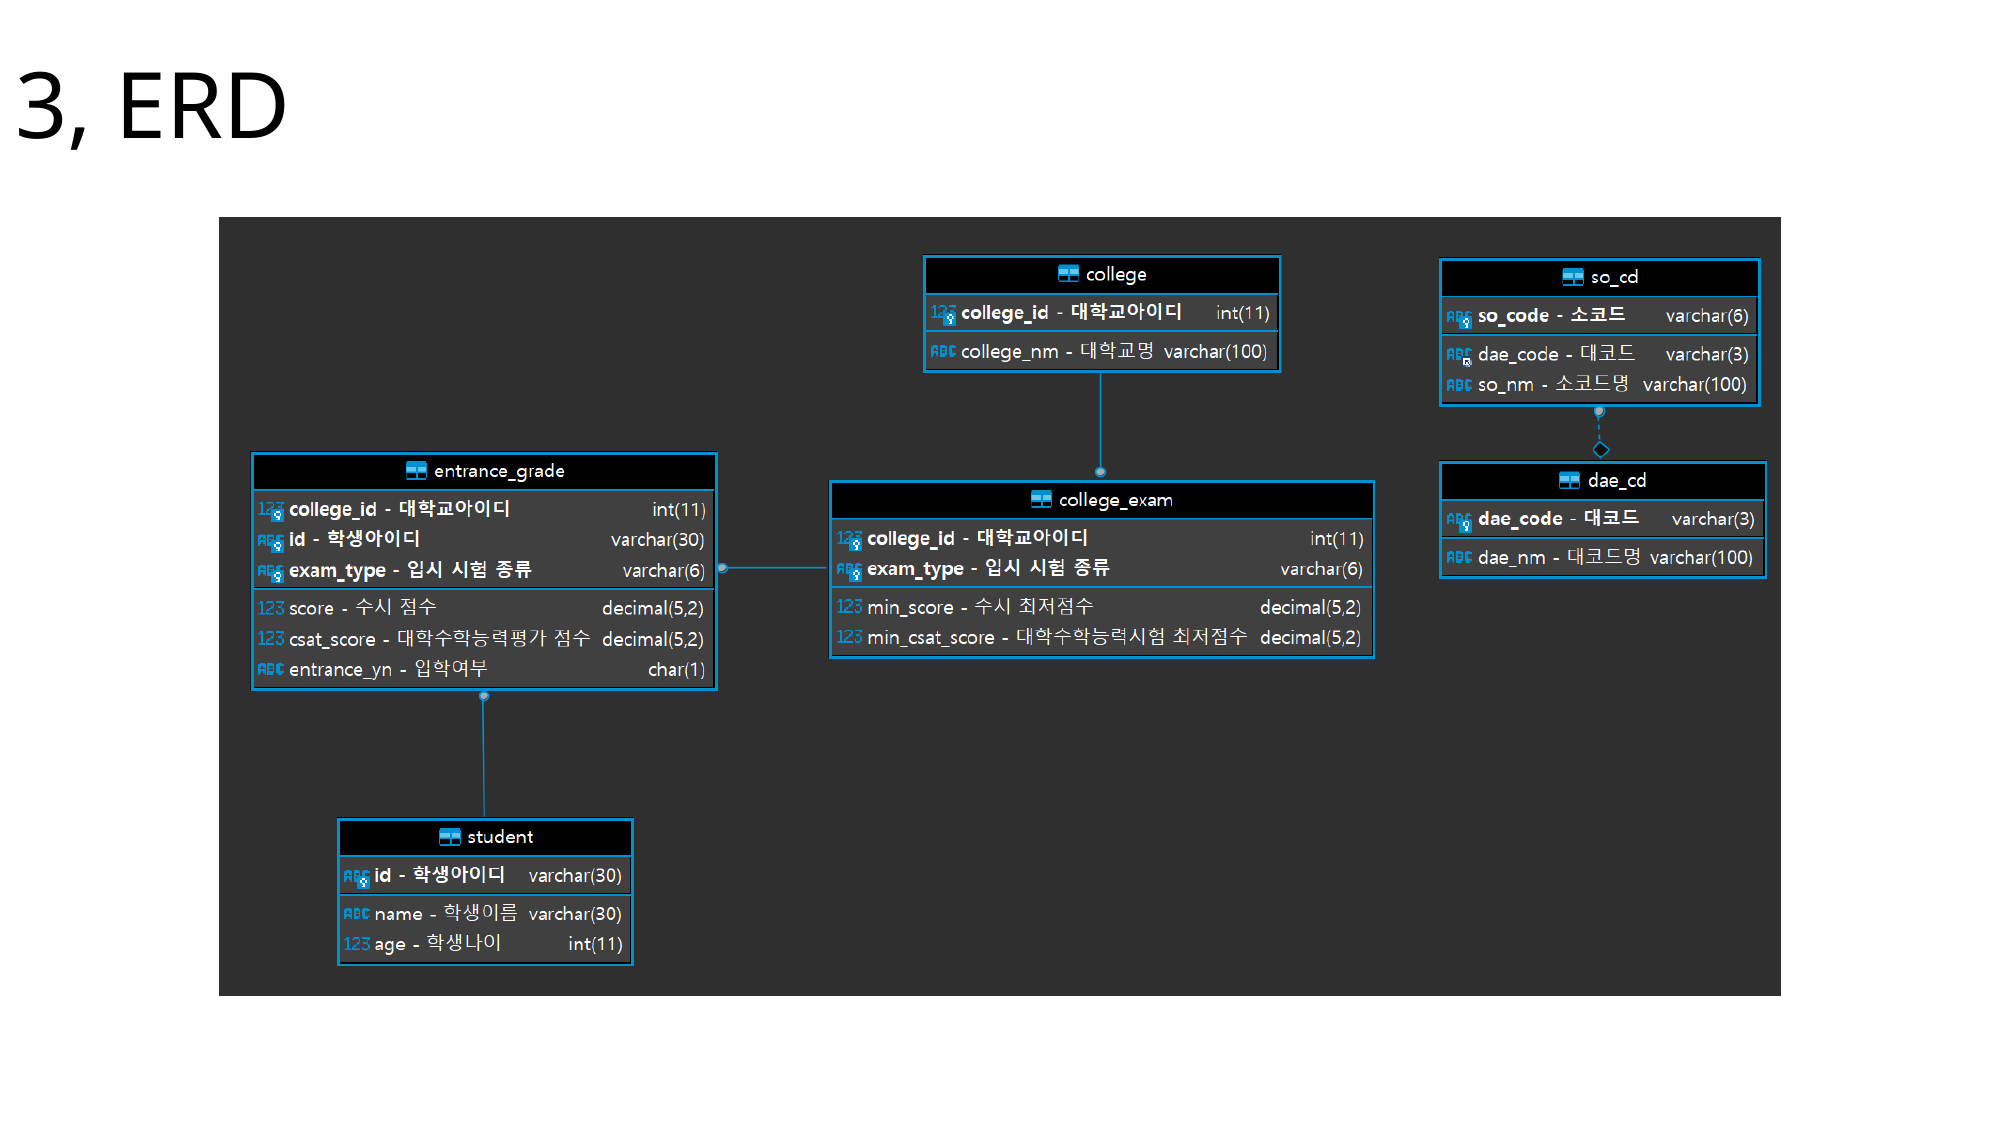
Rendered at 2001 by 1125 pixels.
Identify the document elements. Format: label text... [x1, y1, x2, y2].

picture [219, 217, 1781, 996]
title 3, ERD [0, 0, 1725, 218]
